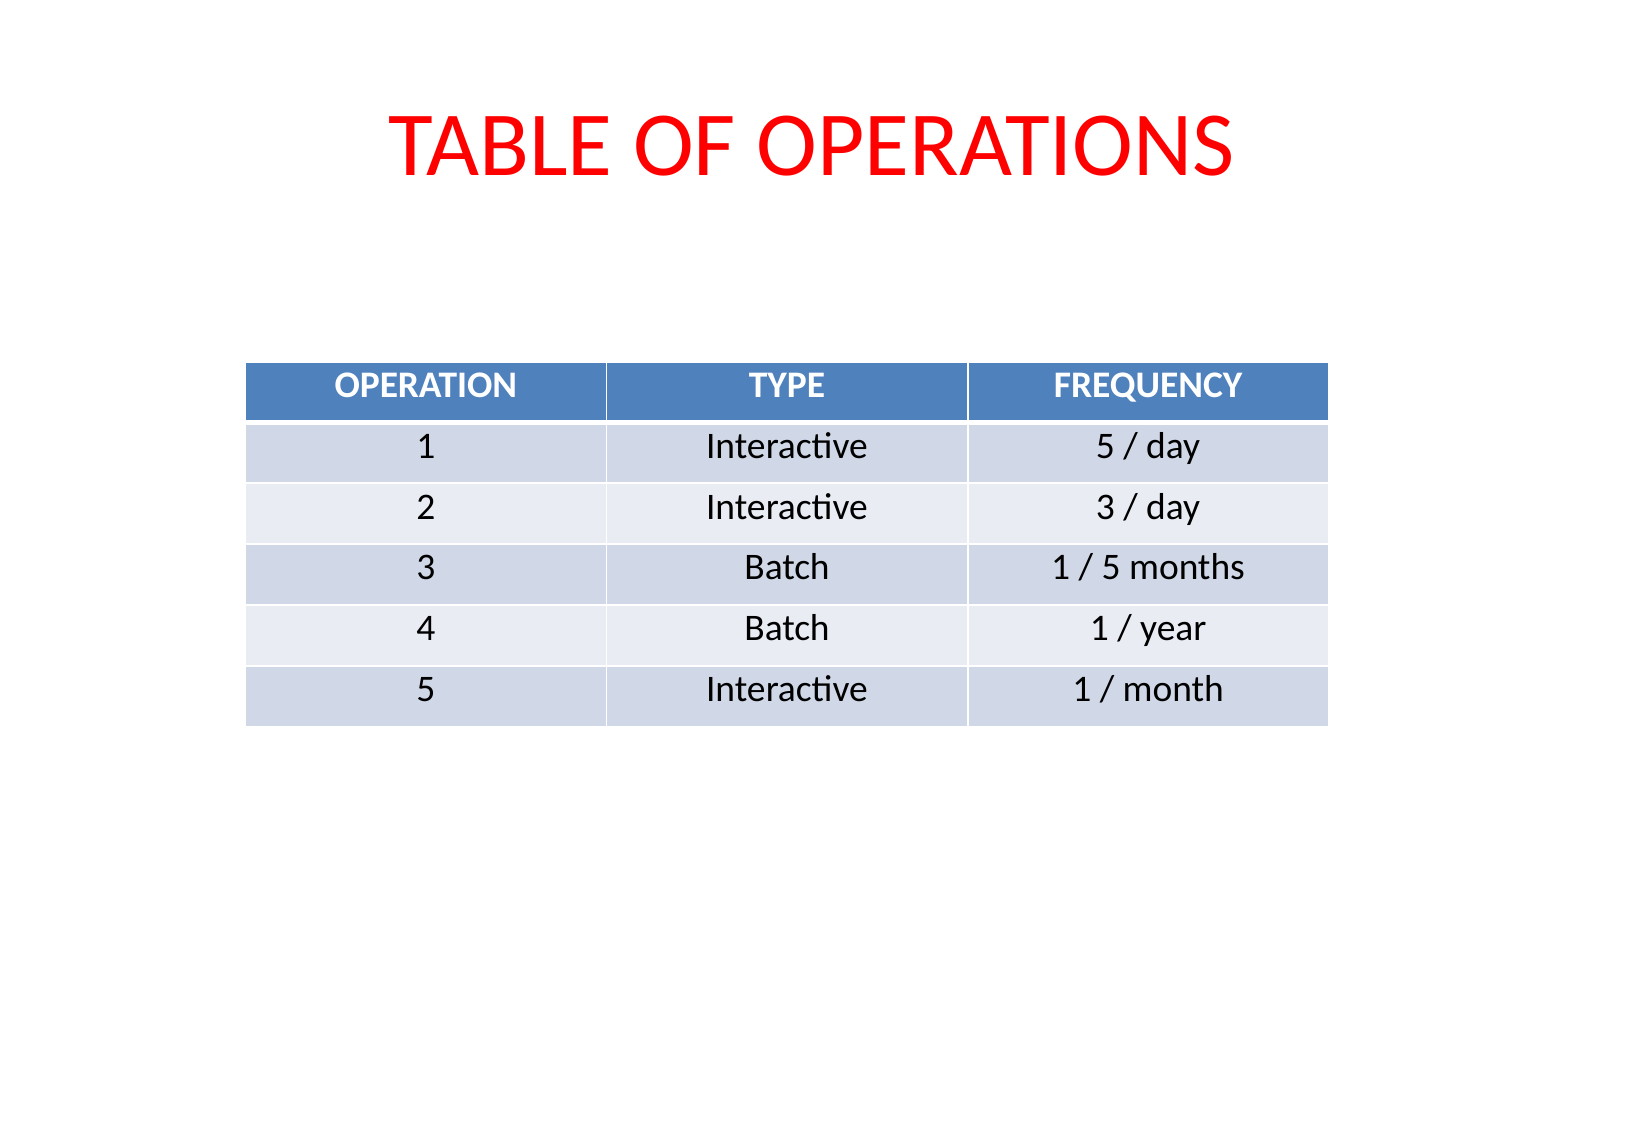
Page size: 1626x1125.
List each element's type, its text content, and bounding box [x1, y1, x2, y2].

table_cell 3 / day [969, 484, 1328, 543]
table_header TYPE [607, 363, 967, 420]
table_cell 4 [246, 606, 606, 665]
table_cell Interactive [607, 667, 967, 726]
table_cell 1 / 5 months [969, 545, 1328, 604]
table_cell Interactive [607, 484, 967, 543]
table_cell 5 / day [969, 425, 1328, 482]
table_cell Interactive [607, 425, 967, 482]
table_cell 2 [246, 484, 606, 543]
table_cell Batch [607, 545, 967, 604]
table_cell 5 [246, 667, 606, 726]
table_cell 1 / year [969, 606, 1328, 665]
table_cell 1 [246, 425, 606, 482]
table_cell Batch [607, 606, 967, 665]
table_cell 1 / month [969, 667, 1328, 726]
table_header FREQUENCY [969, 363, 1328, 420]
table_cell 3 [246, 545, 606, 604]
table_header OPERATION [246, 363, 606, 420]
title TABLE OF OPERATIONS [81, 45, 1544, 233]
